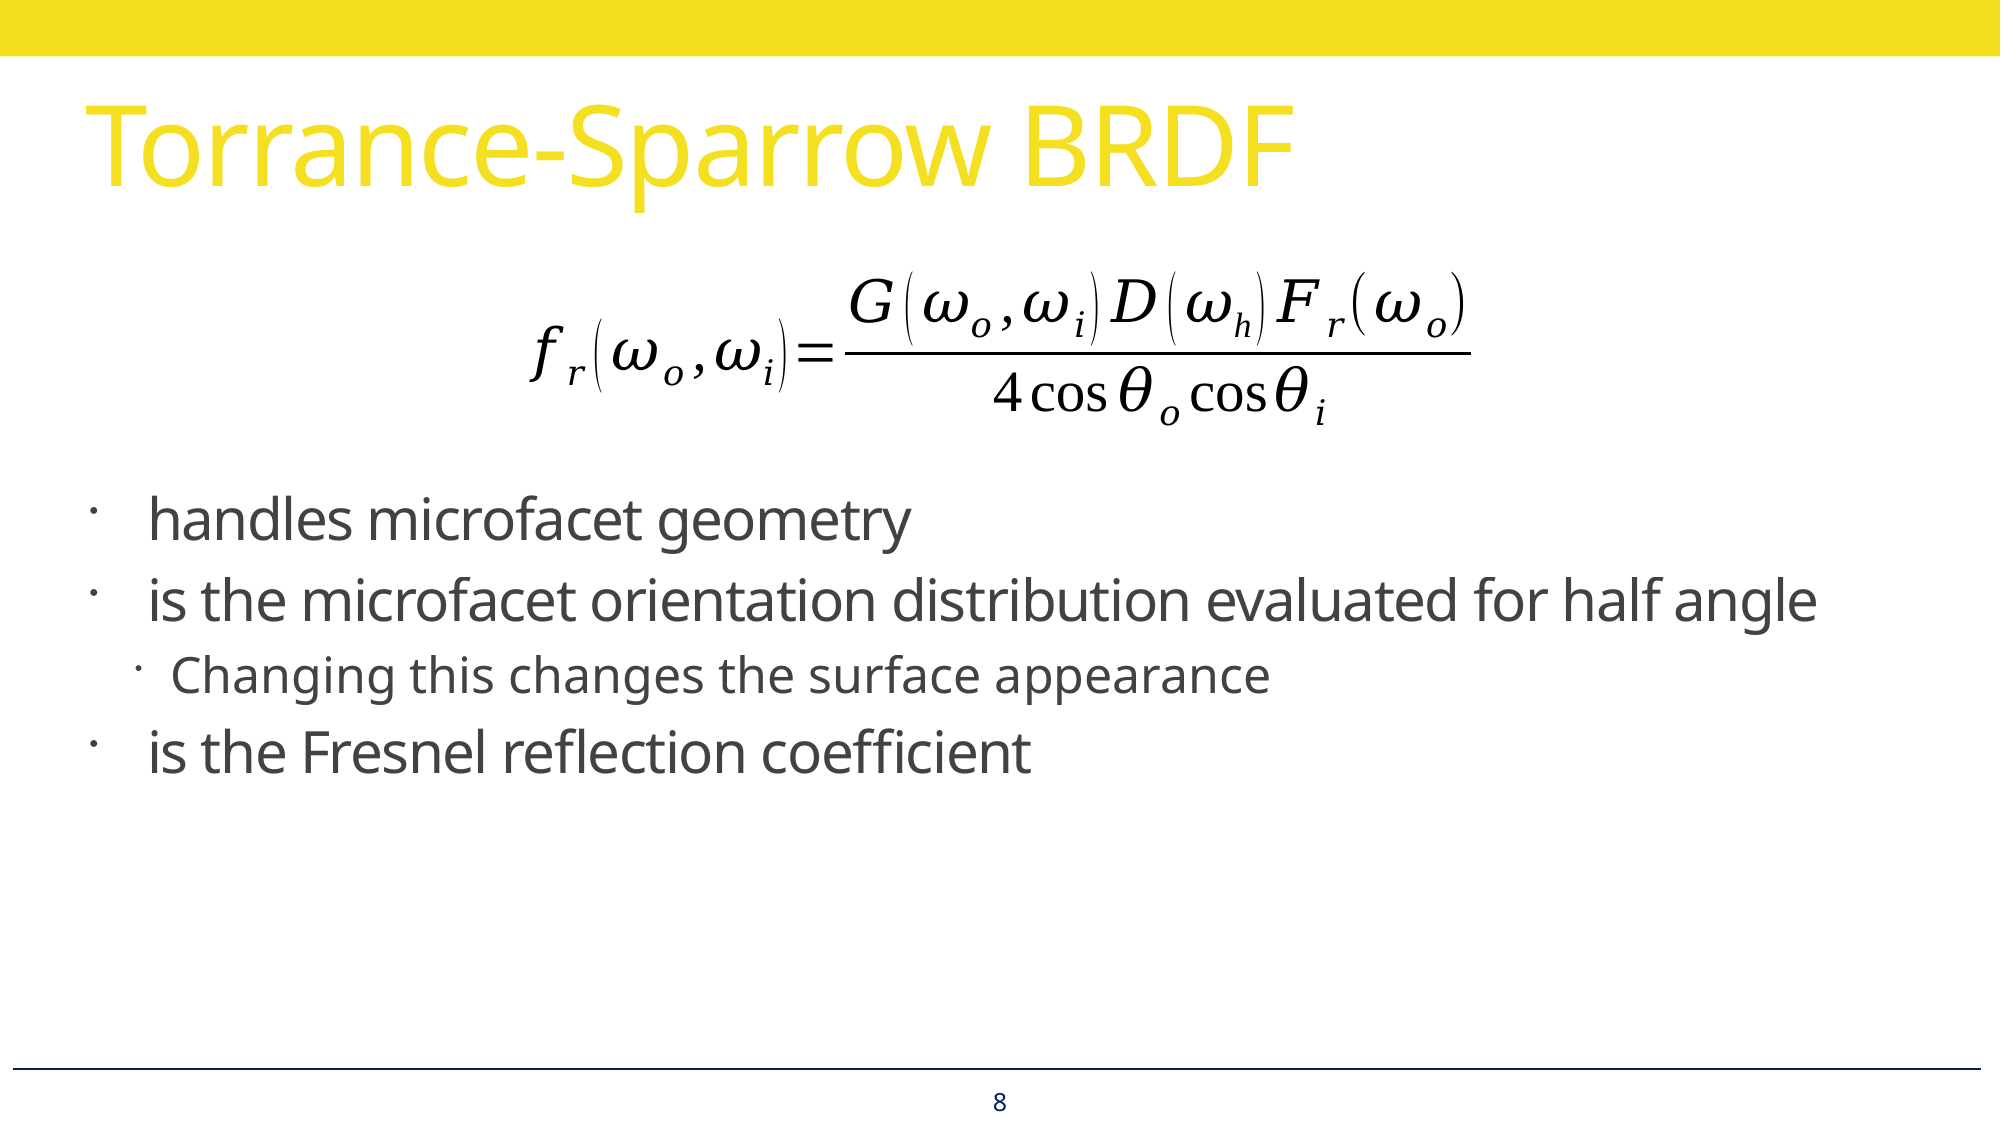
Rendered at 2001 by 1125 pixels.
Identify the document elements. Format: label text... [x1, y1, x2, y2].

slide_number 8 [916, 1078, 1084, 1125]
title Torrance-Sparrow BRDF [85, 89, 1915, 212]
